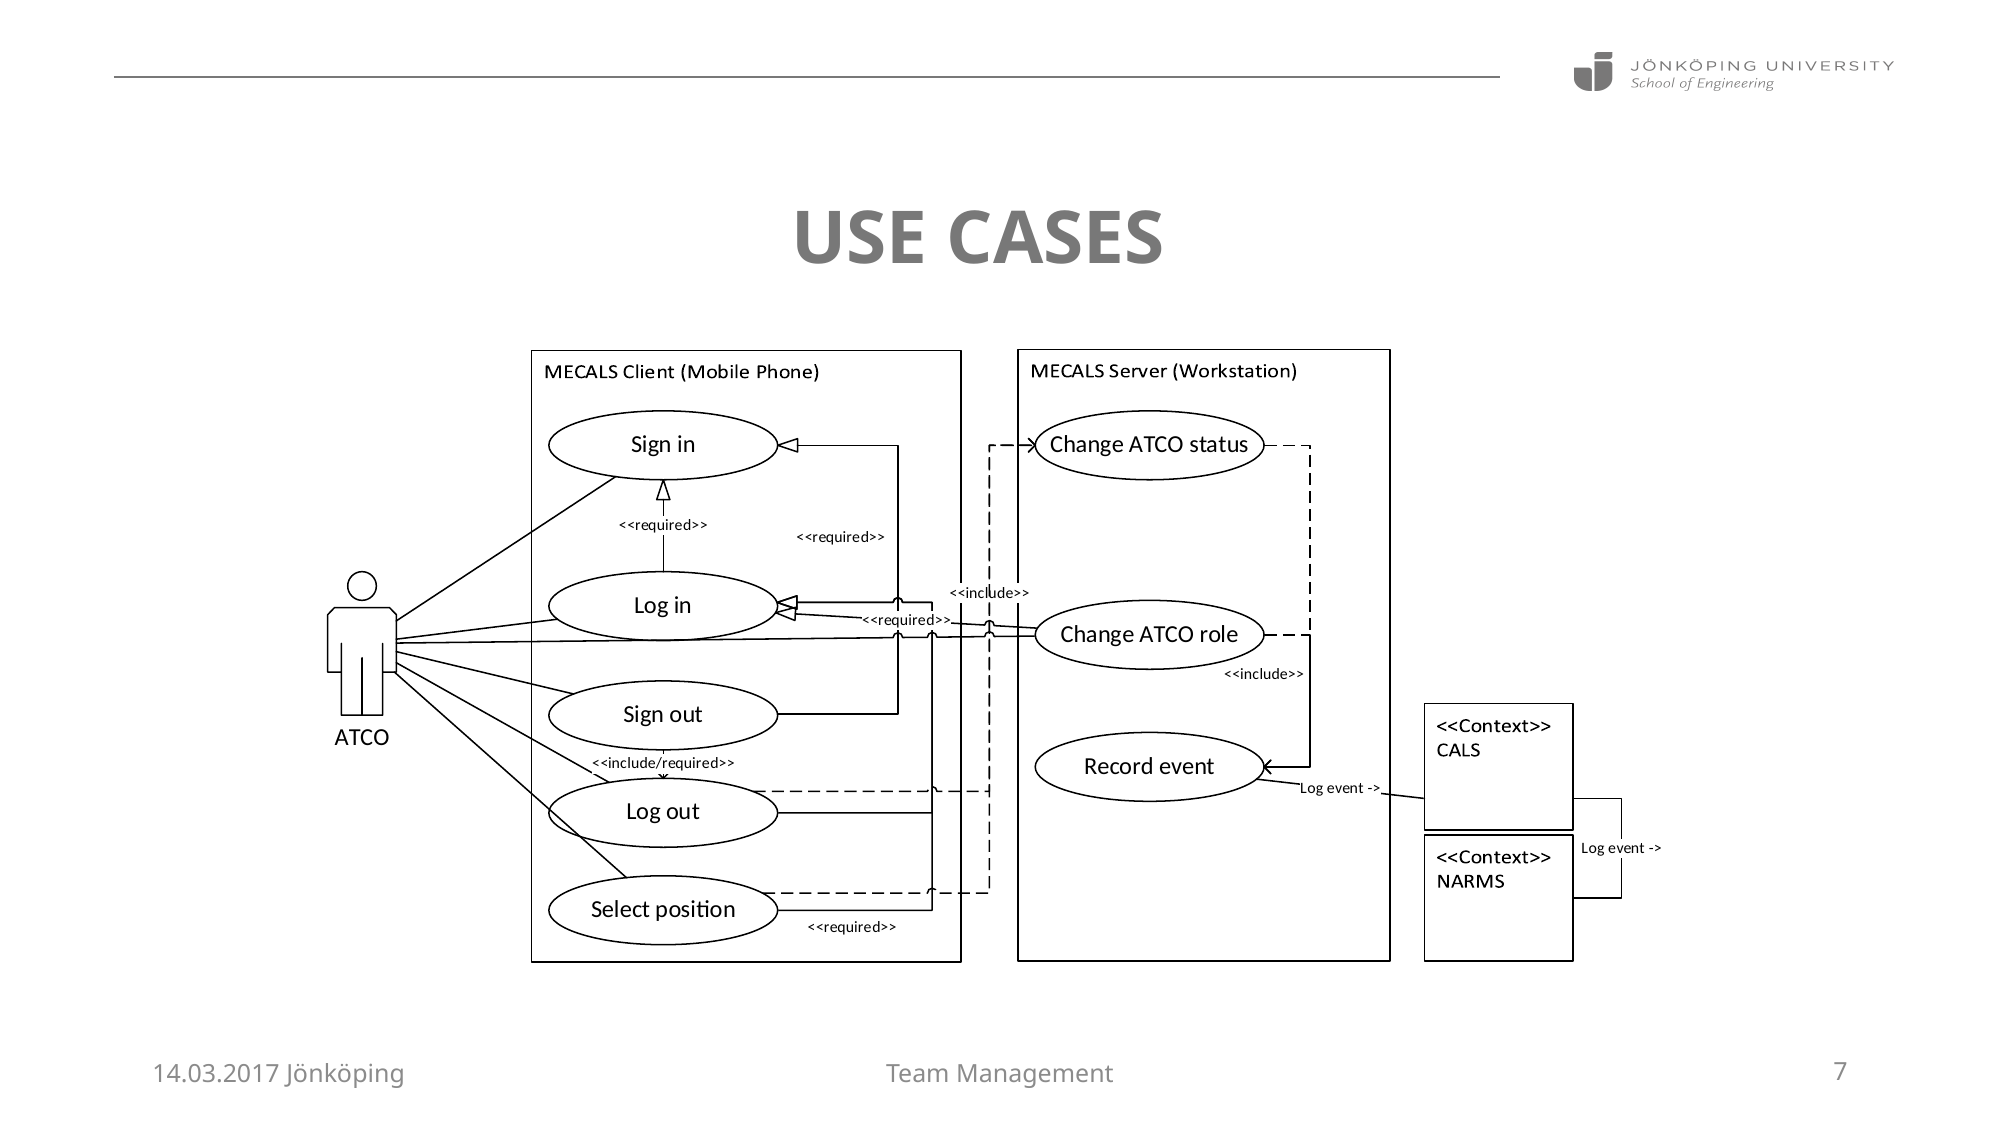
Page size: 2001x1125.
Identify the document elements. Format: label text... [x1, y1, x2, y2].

footer Team Management [662, 1042, 1338, 1103]
picture [320, 346, 1671, 963]
slide_number 7 [1412, 1042, 1863, 1103]
picture [1574, 52, 1894, 91]
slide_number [137, 1042, 588, 1103]
title Use cases [93, 193, 1863, 318]
